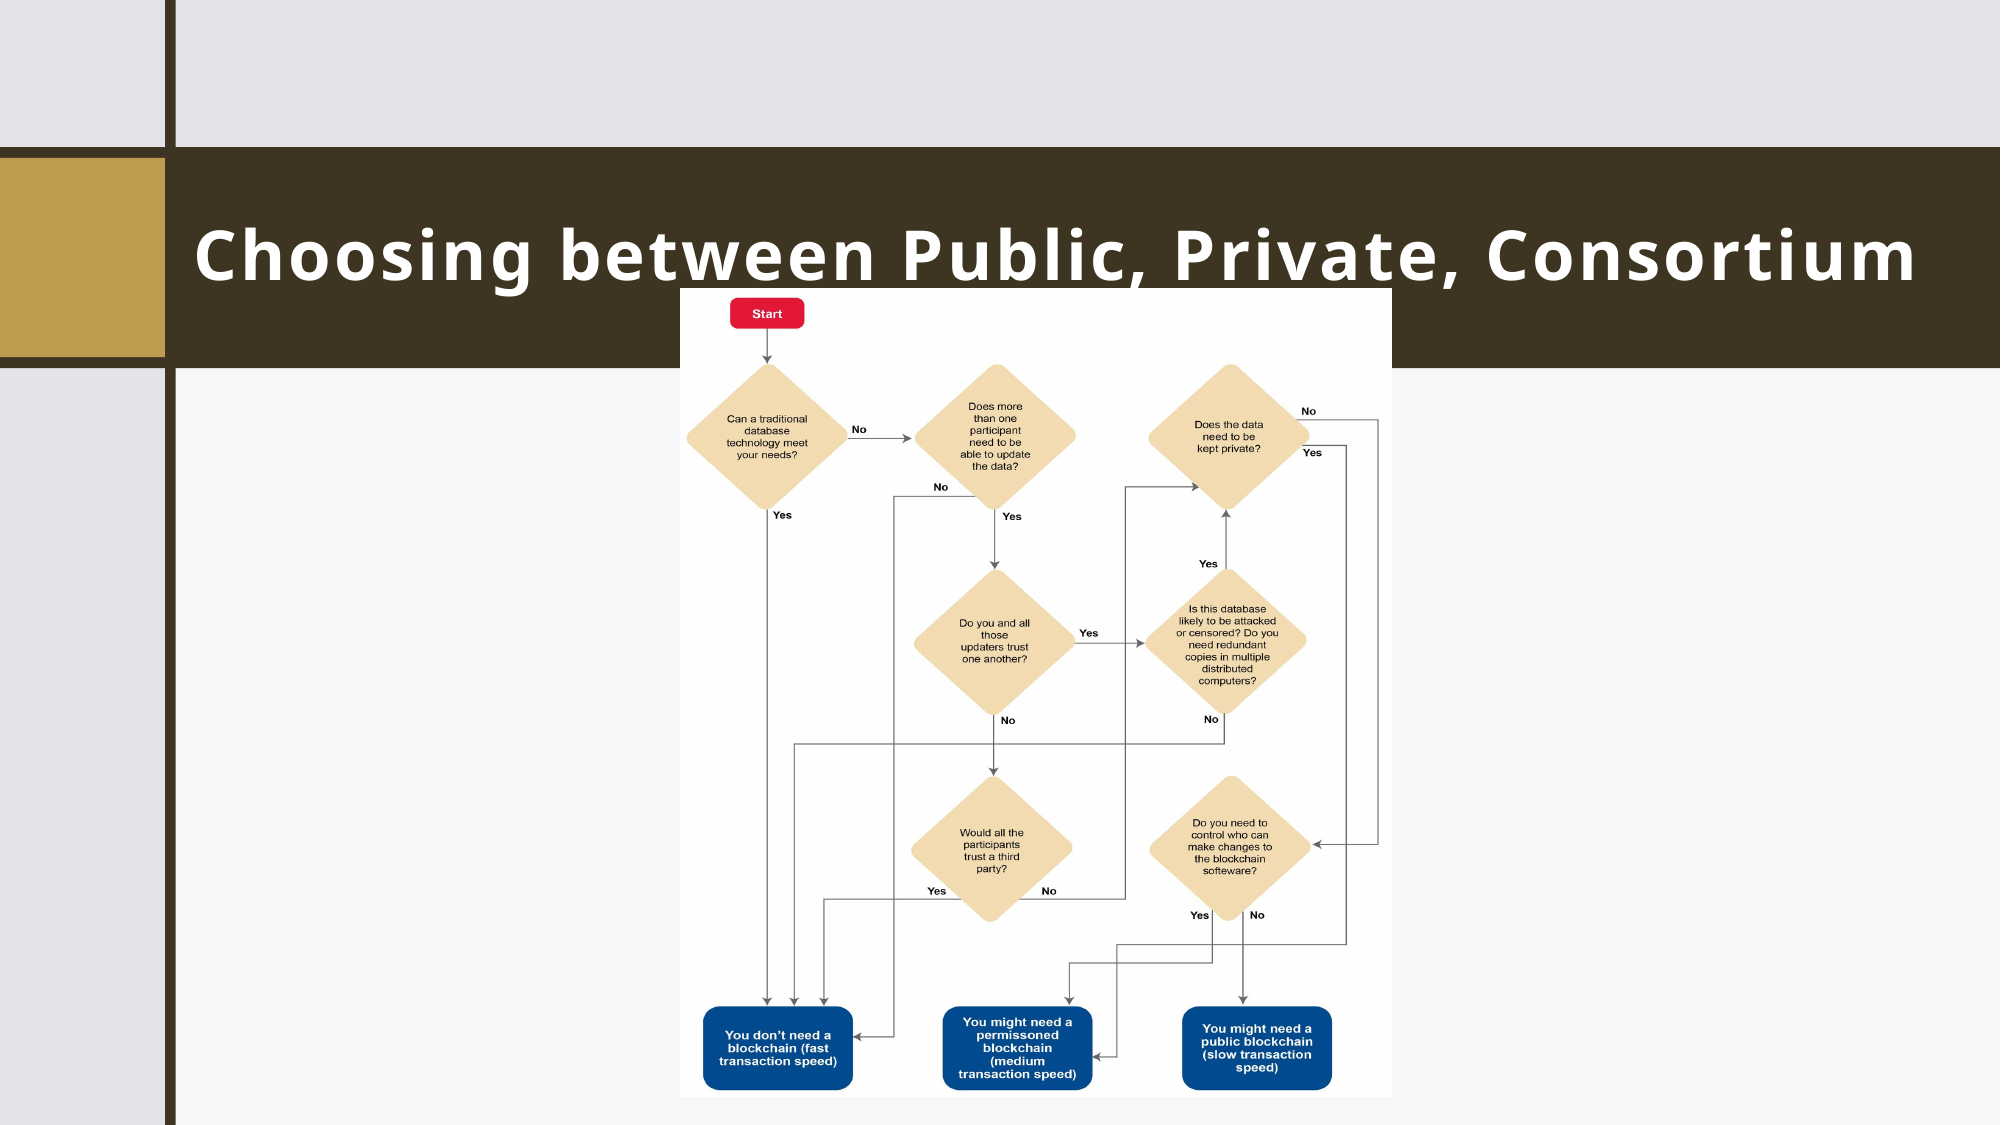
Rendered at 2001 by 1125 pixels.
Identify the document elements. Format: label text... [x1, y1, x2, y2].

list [679, 288, 1392, 1097]
text_box [177, 316, 679, 369]
text_box [0, 369, 164, 1125]
text_box [0, 0, 164, 146]
text_box [164, 0, 177, 1125]
text_box [0, 146, 164, 157]
title Choosing between Public, Private, Consortium [177, 146, 1989, 316]
text_box [177, 369, 2000, 1125]
text_box [1392, 146, 2000, 369]
text_box [0, 358, 164, 369]
text_box [177, 0, 2000, 146]
text_box [0, 157, 164, 358]
